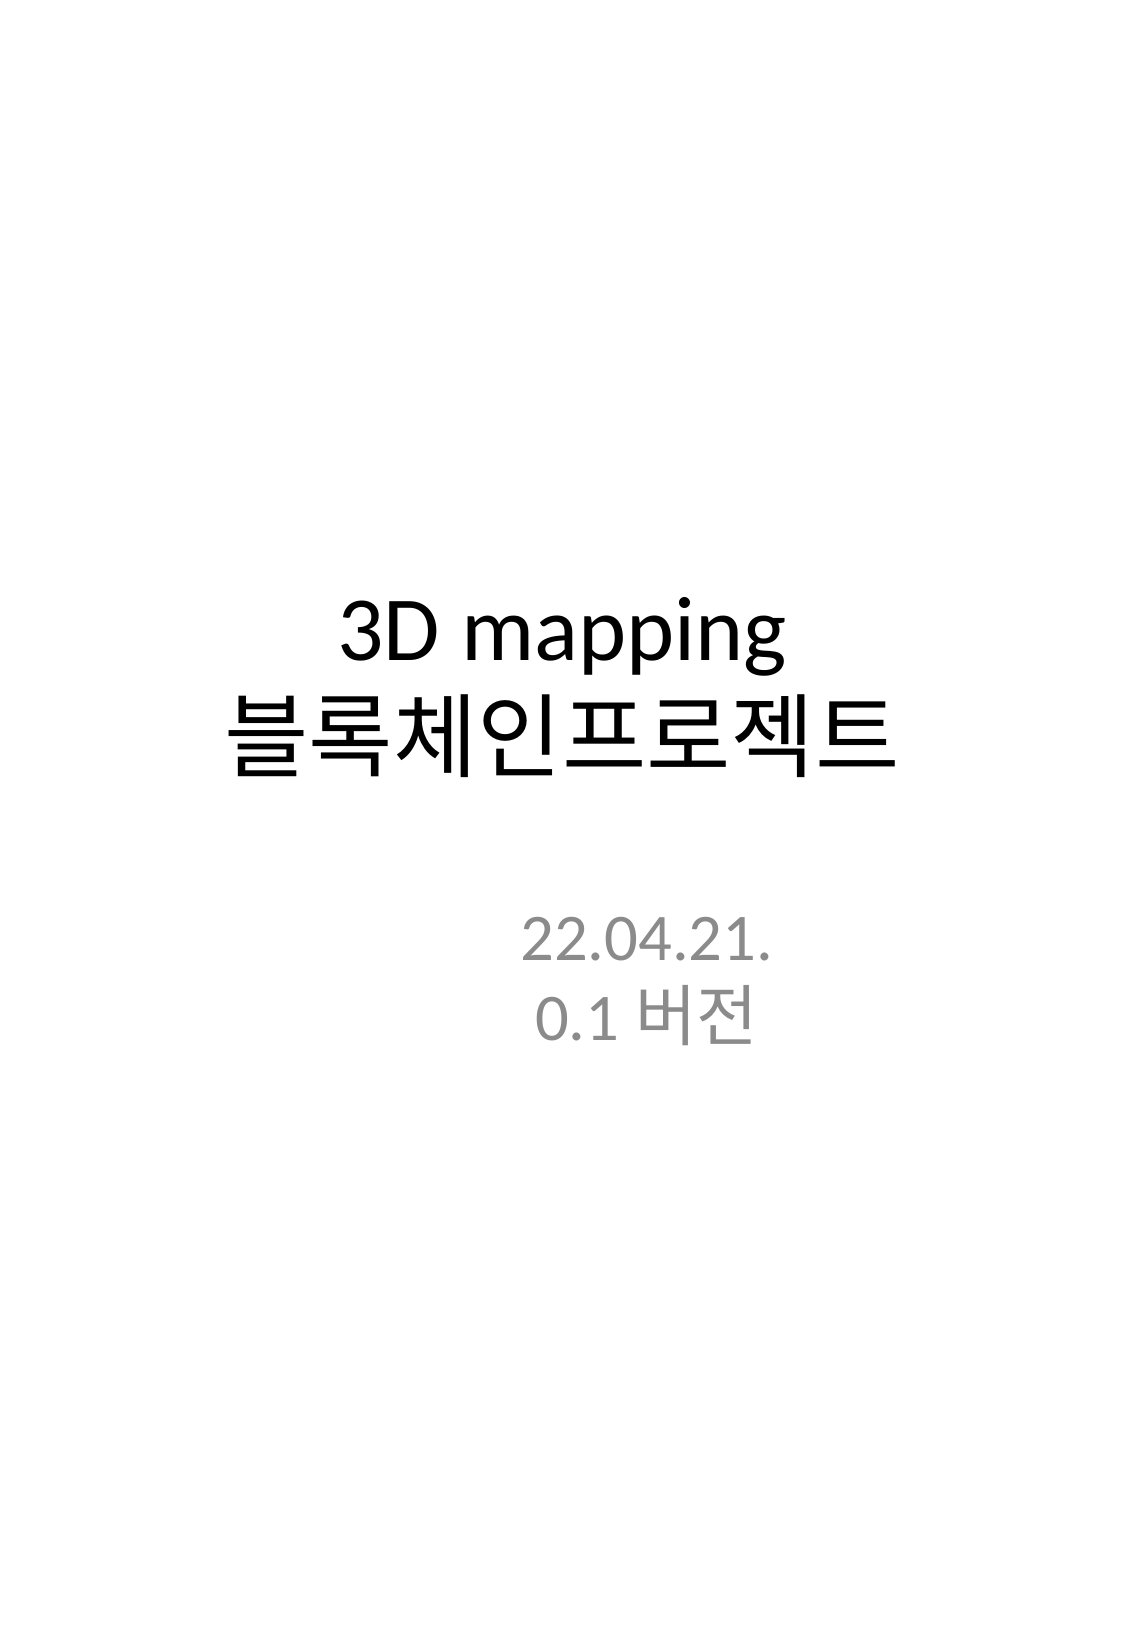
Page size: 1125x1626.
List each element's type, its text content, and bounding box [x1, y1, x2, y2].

title 3D mapping 블록체인프로젝트 [84, 504, 1041, 854]
subtitle 22.04.21. 0.1버전 [253, 886, 1041, 1302]
